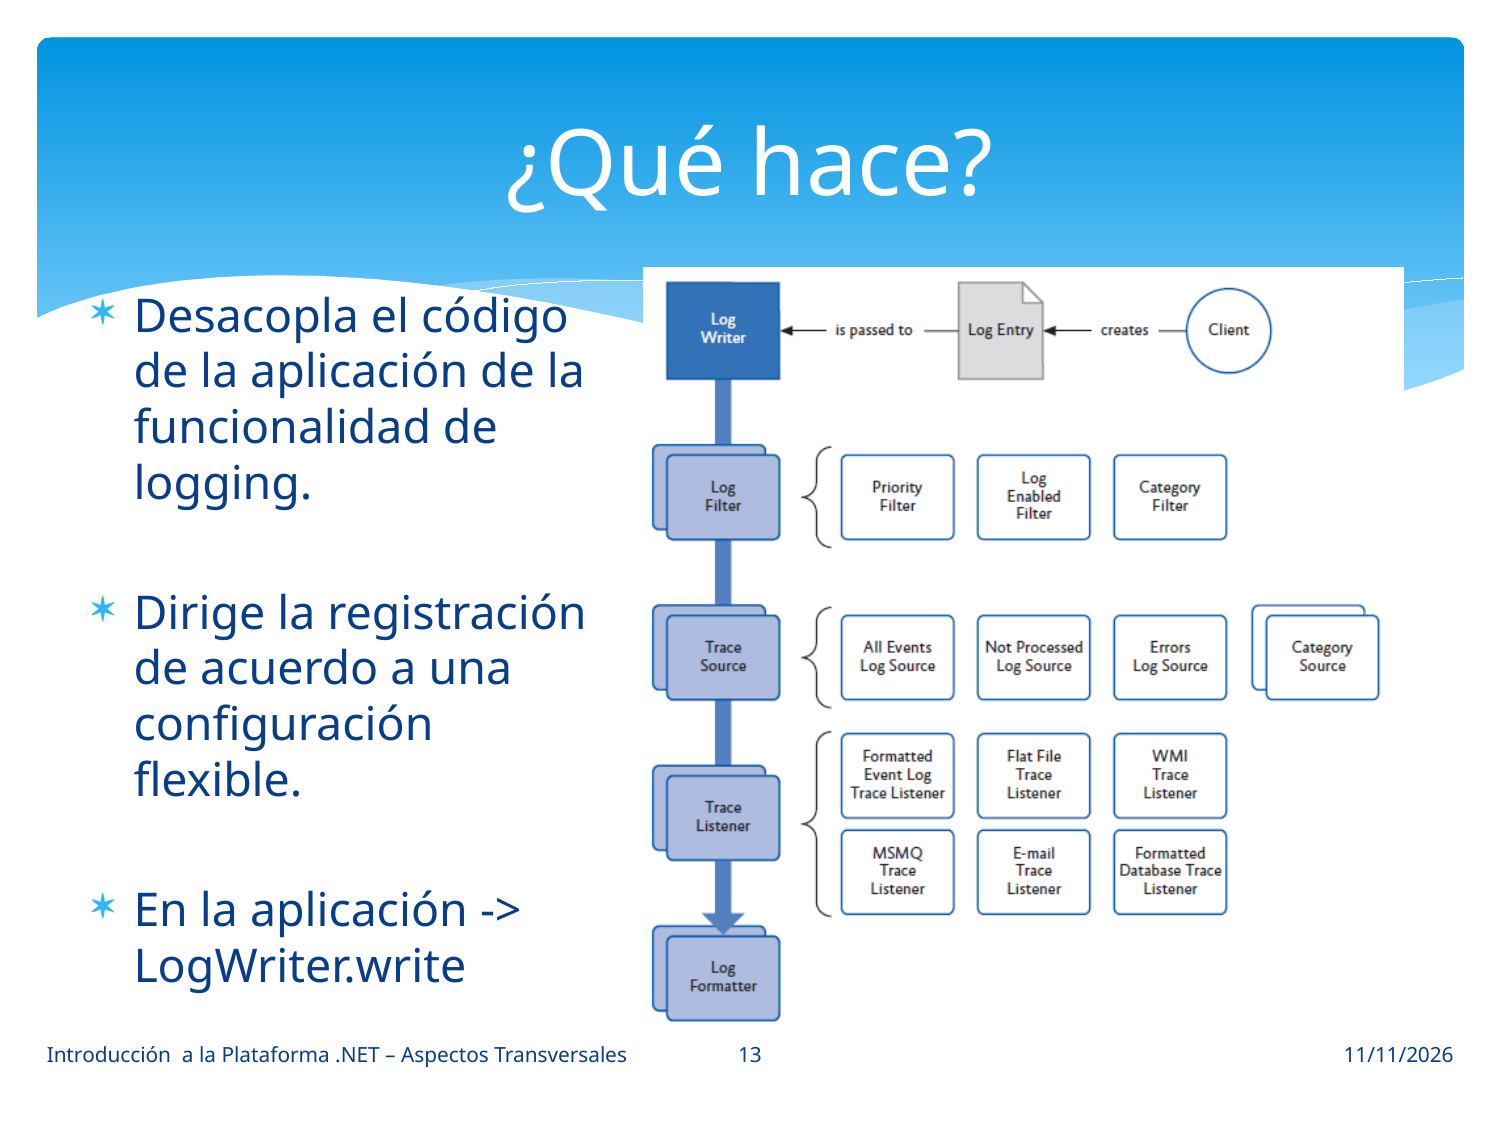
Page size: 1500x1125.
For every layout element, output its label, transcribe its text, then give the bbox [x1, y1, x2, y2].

list Desacopla el código de la aplicación de la funcionalidad de logging. Dirige la registración de acuerdo a una configuración flexible. En la aplicación -> LogWriter.write [76, 278, 621, 1005]
footer Introducción a la Plataforma .NET – Aspectos Transversales [31, 1025, 653, 1086]
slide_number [847, 1025, 1469, 1086]
slide_number 13 [654, 1046, 846, 1086]
title ¿Qué hace? [75, 55, 1425, 261]
picture [643, 266, 1405, 1036]
